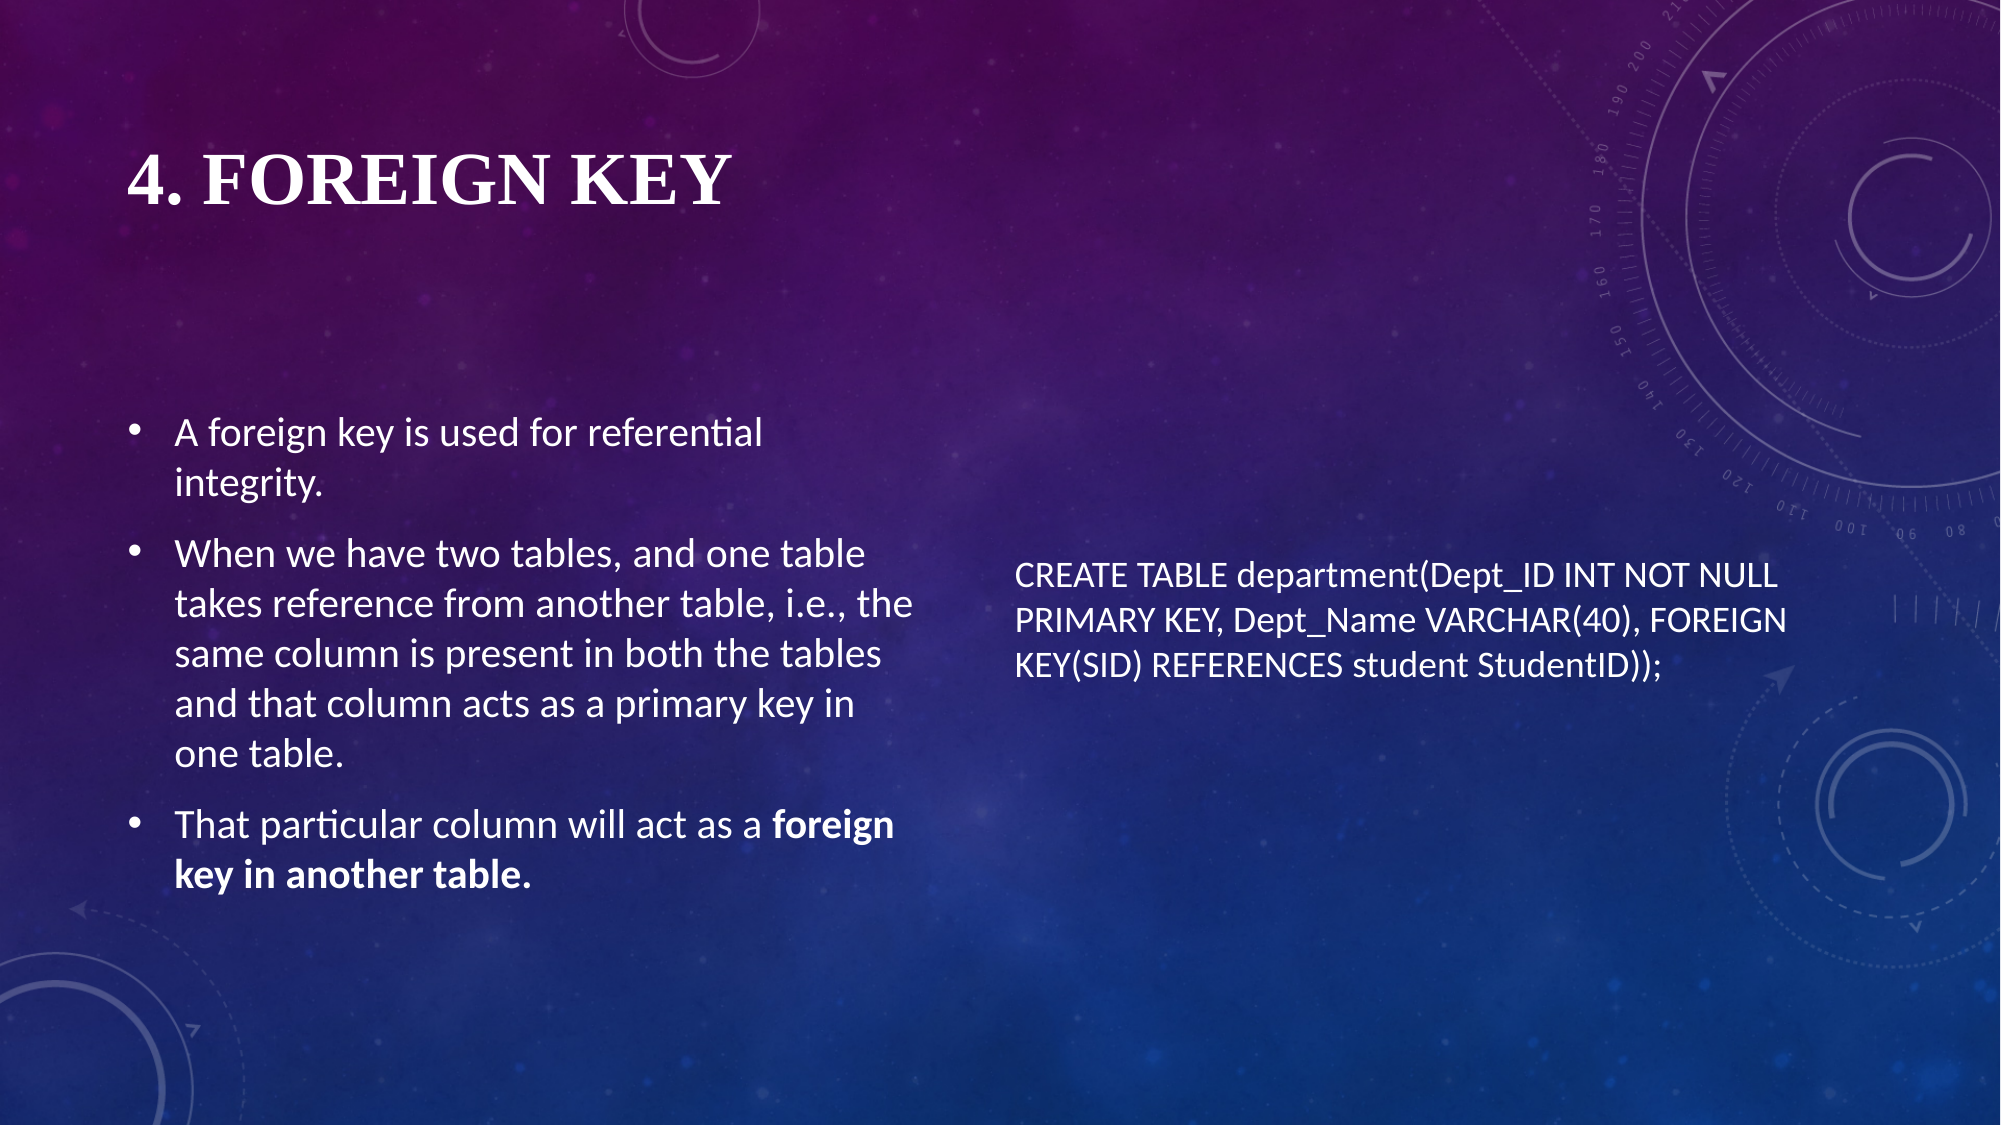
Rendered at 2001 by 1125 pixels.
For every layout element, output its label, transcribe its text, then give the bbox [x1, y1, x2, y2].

title 4. FOREIGN KEY [112, 99, 1775, 339]
list CREATE TABLE department(Dept_ID INT NOT NULL PRIMARY KEY, Dept_Name VARCHAR(40), FOREIGN KEY(SID) REFERENCES student StudentID)); [999, 388, 1820, 846]
picture [0, 0, 2001, 1125]
list A foreign key is used for referential integrity. When we have two tables, and one table takes reference from another table, i.e., the same column is present in both the tables and that column acts as a primary key in one table. That particular column will act as a foreign key in another table. [112, 351, 932, 950]
